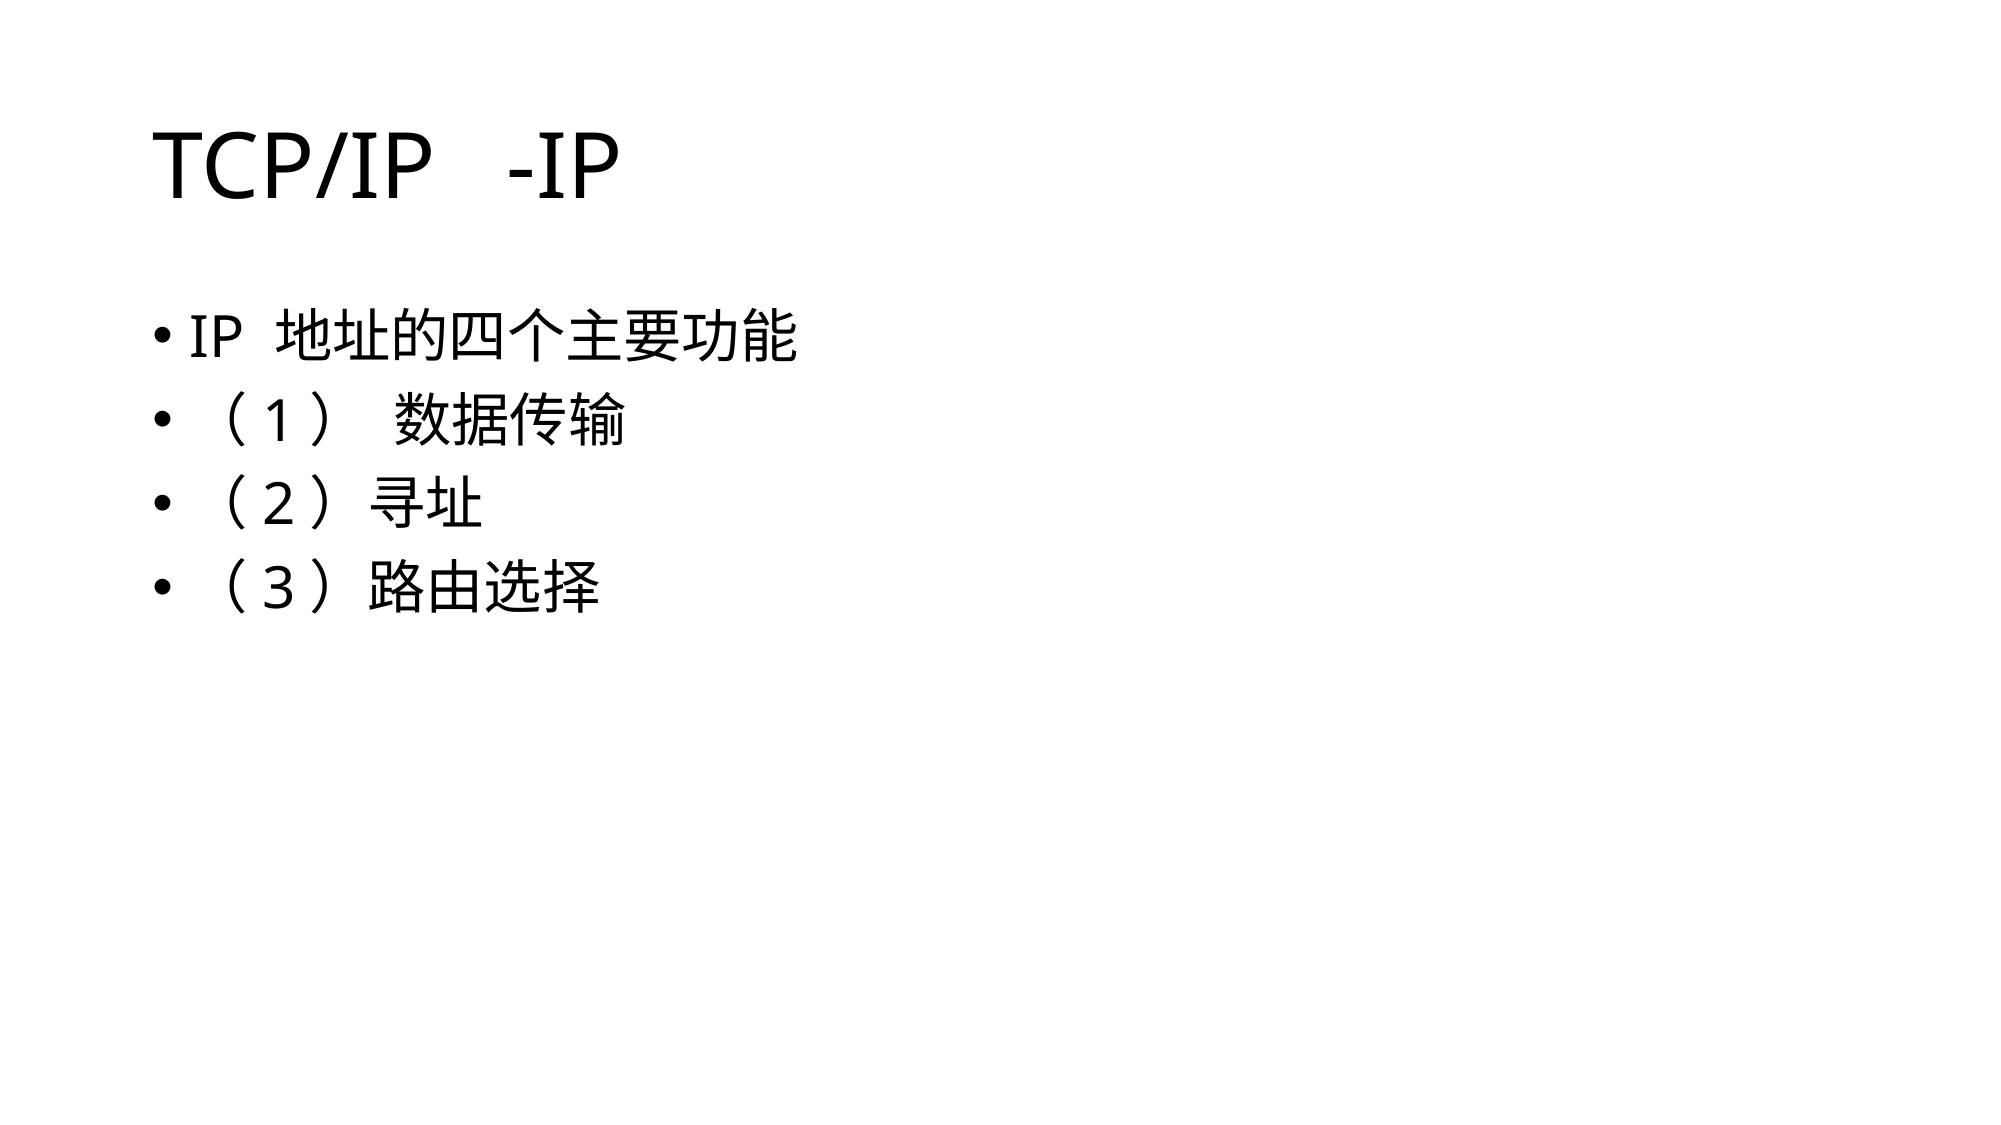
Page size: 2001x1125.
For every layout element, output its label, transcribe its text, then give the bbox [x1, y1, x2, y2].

list IP 地址的四个主要功能 （1） 数据传输 （2）寻址 （3）路由选择 [137, 299, 1863, 1014]
title TCP/IP -IP [137, 59, 1863, 278]
